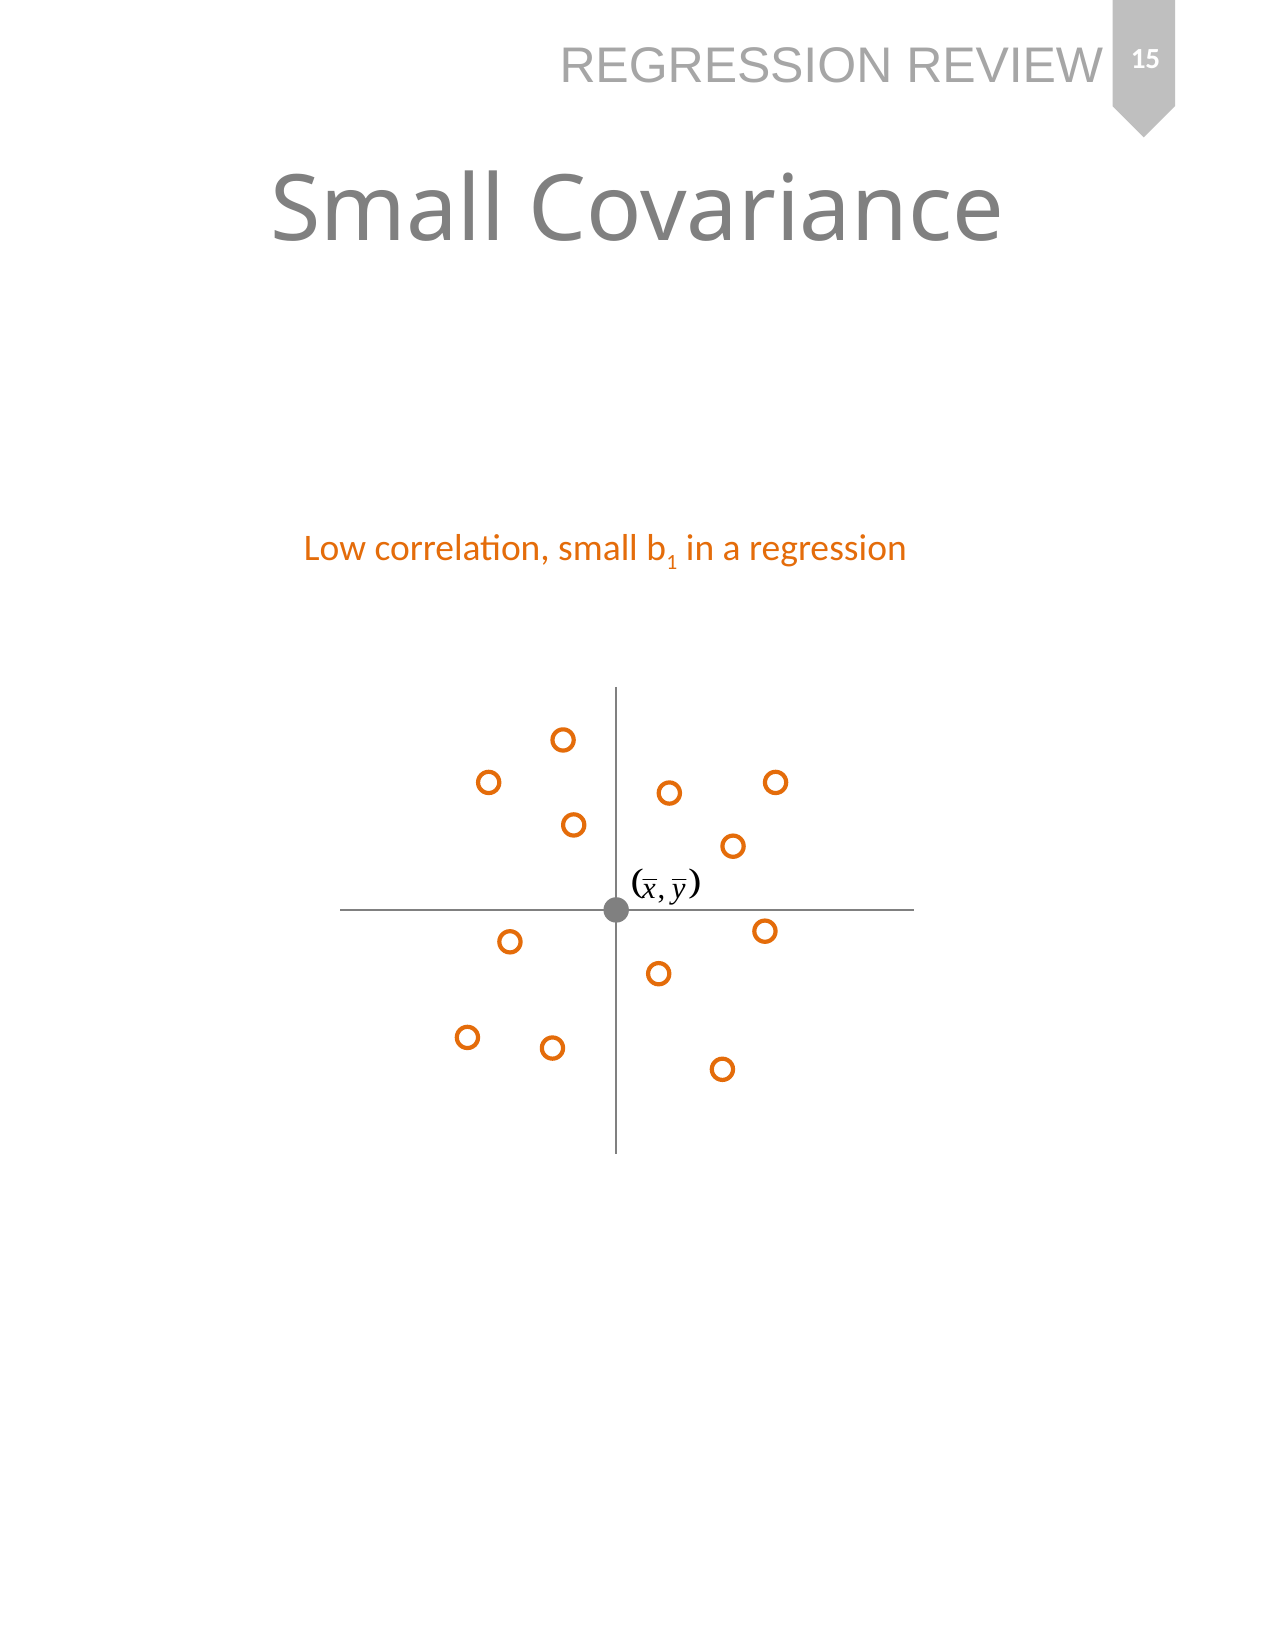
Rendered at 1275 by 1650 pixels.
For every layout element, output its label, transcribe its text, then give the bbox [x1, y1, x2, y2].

text_box Low correlation, small b1 in a regression [289, 515, 922, 582]
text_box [626, 867, 702, 912]
title Small Covariance [63, 66, 1212, 342]
text_box [720, 833, 746, 859]
text_box [762, 769, 789, 796]
text_box [645, 960, 672, 987]
text_box [539, 1035, 566, 1061]
text_box [603, 897, 621, 909]
text_box Regression Review [544, 24, 1119, 100]
text_box [550, 727, 576, 753]
text_box [475, 769, 502, 796]
slide_number 15 [1089, 12, 1202, 101]
text_box [656, 780, 683, 806]
text_box [454, 1024, 481, 1051]
text_box [561, 812, 587, 838]
text_box [497, 929, 523, 955]
text_box [709, 1056, 736, 1083]
text_box [752, 929, 778, 944]
